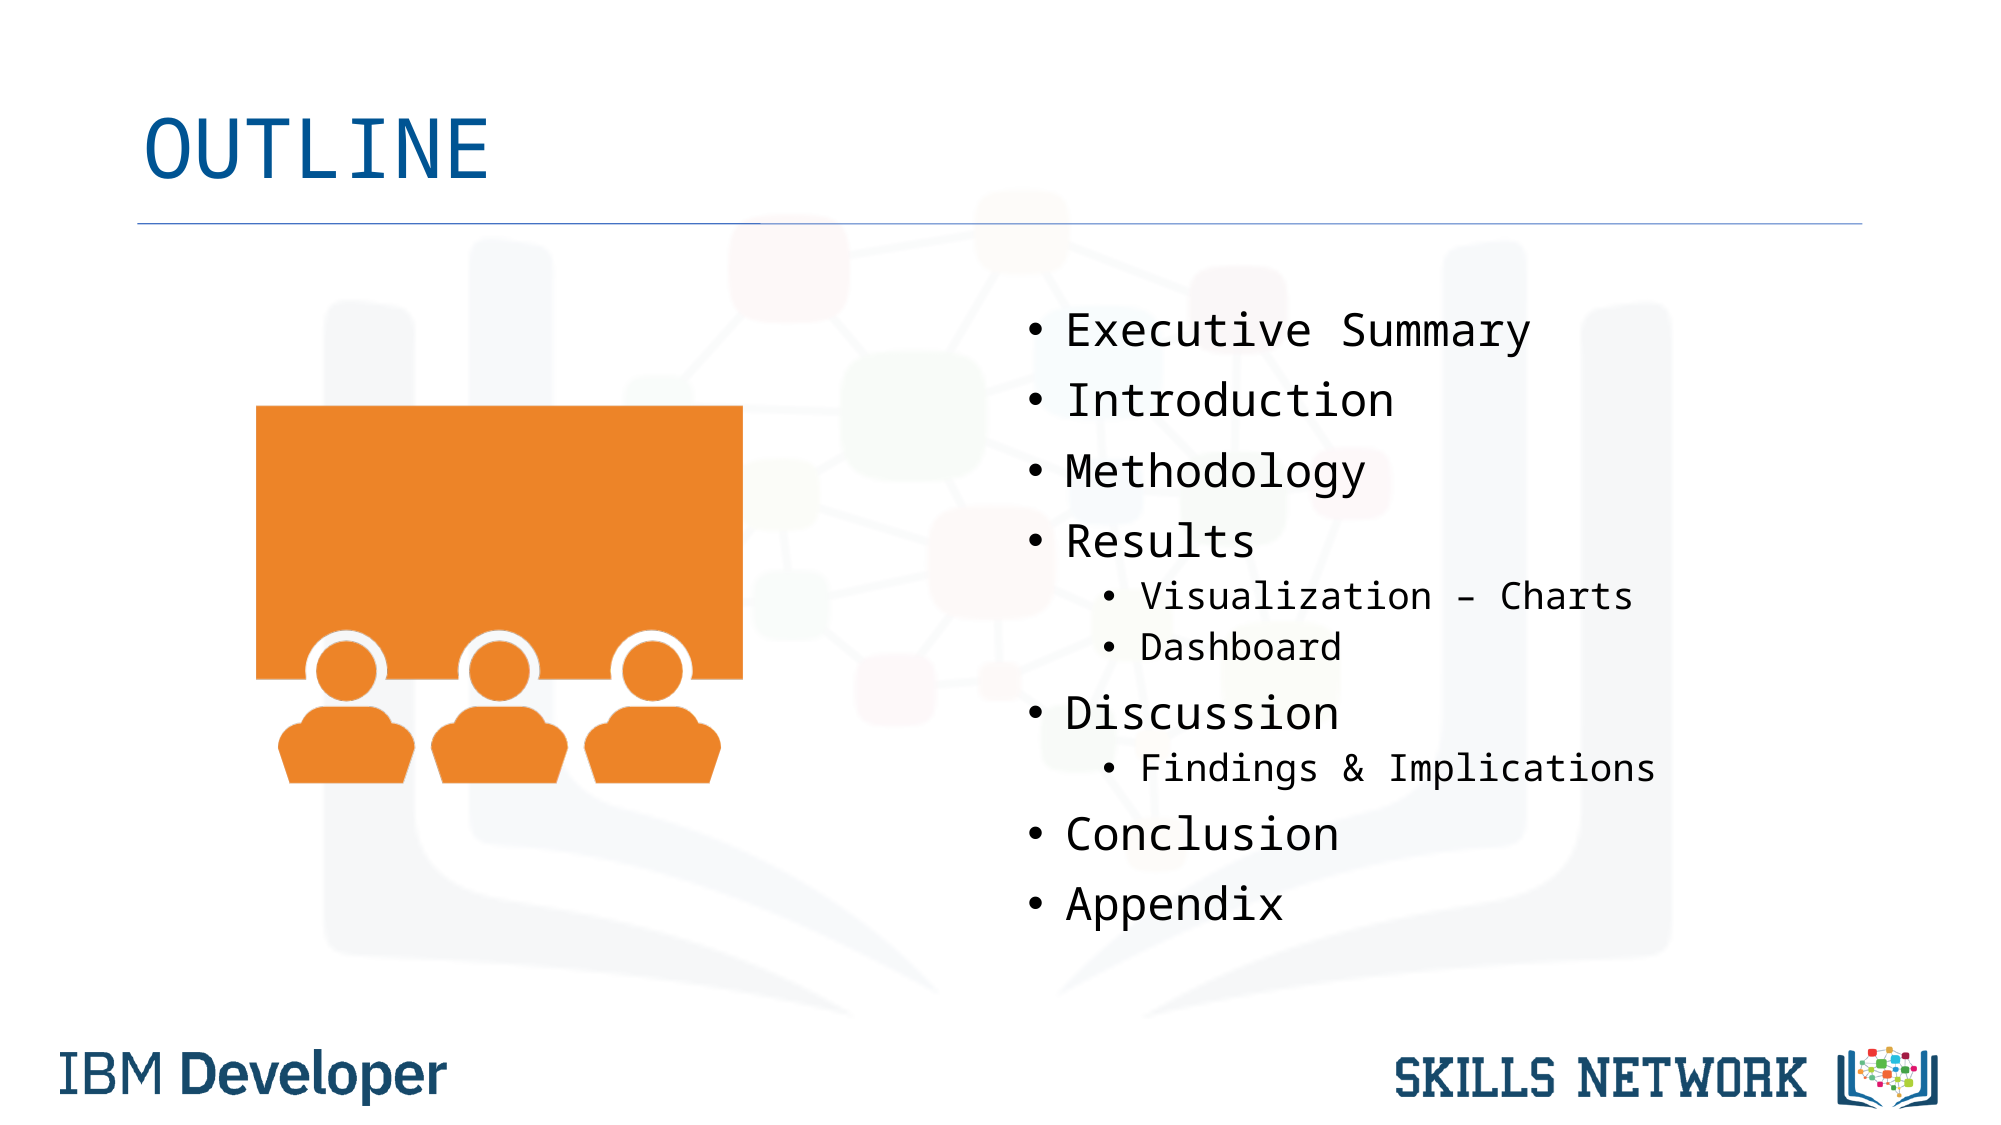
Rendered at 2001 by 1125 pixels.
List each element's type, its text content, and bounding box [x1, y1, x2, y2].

list Executive Summary Introduction Methodology Results Visualization – Charts Dashboard Discussion Findings & Implications Conclusion Appendix [1012, 299, 1863, 1014]
picture [1390, 1045, 1945, 1111]
picture [55, 1045, 459, 1108]
picture [237, 332, 762, 857]
title OUTLINE [128, 43, 1524, 261]
